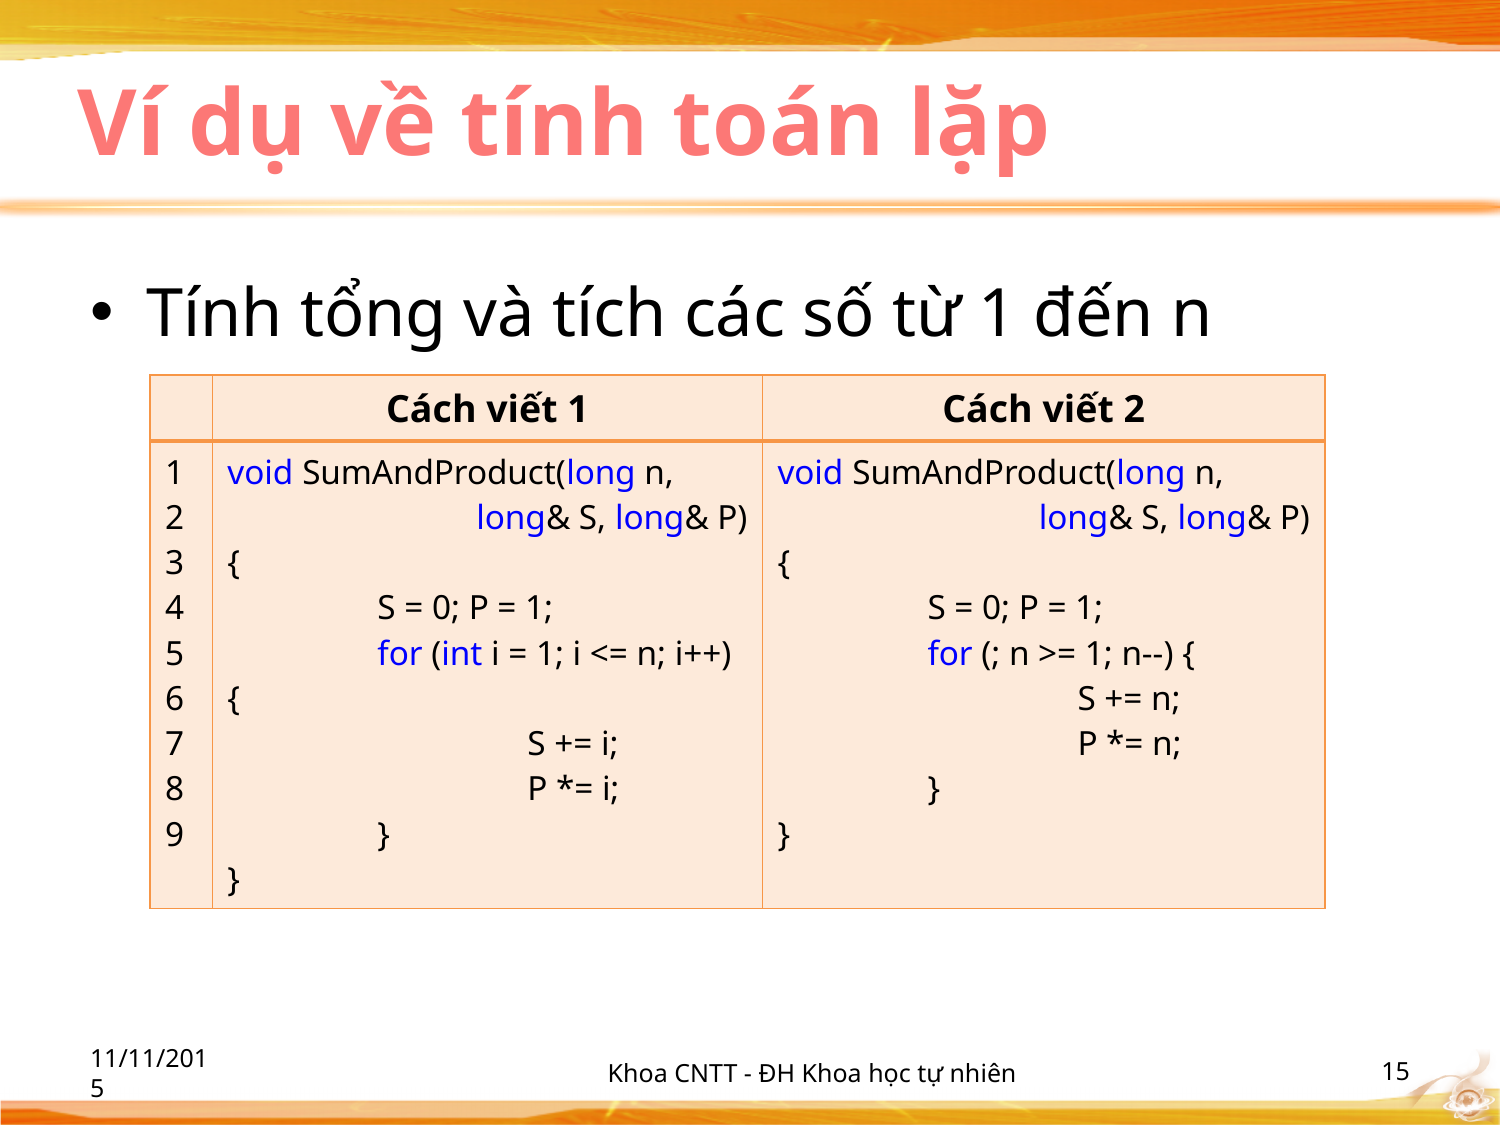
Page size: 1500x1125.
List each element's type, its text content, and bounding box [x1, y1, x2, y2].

picture [0, 0, 1500, 63]
picture [0, 187, 1500, 225]
table_header [151, 376, 212, 439]
slide_number ‹#› [1337, 1042, 1425, 1103]
table_cell 1 2 3 4 5 6 7 8 9 [151, 443, 212, 908]
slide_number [75, 1042, 238, 1103]
title Ví dụ về tính toán lặp [62, 24, 1475, 213]
table_header Cách viết 1 [213, 376, 762, 439]
footer Khoa CNTT - ĐH Khoa học tự nhiên [312, 1042, 1313, 1103]
table_cell void SumAndProduct(long n, long& S, long& P) { S = 0; P = 1; for (int i = 1; i <= n; i++) { S += i; P *= i; } } [213, 443, 762, 908]
table_header Cách viết 2 [763, 376, 1324, 439]
list Tính tổng và tích các số từ 1 đến n [75, 262, 1425, 1005]
picture [2, 1049, 1500, 1125]
table_cell void SumAndProduct(long n, long& S, long& P) { S = 0; P = 1; for (; n >= 1; n--) { S += n; P *= n; } } [763, 443, 1324, 908]
